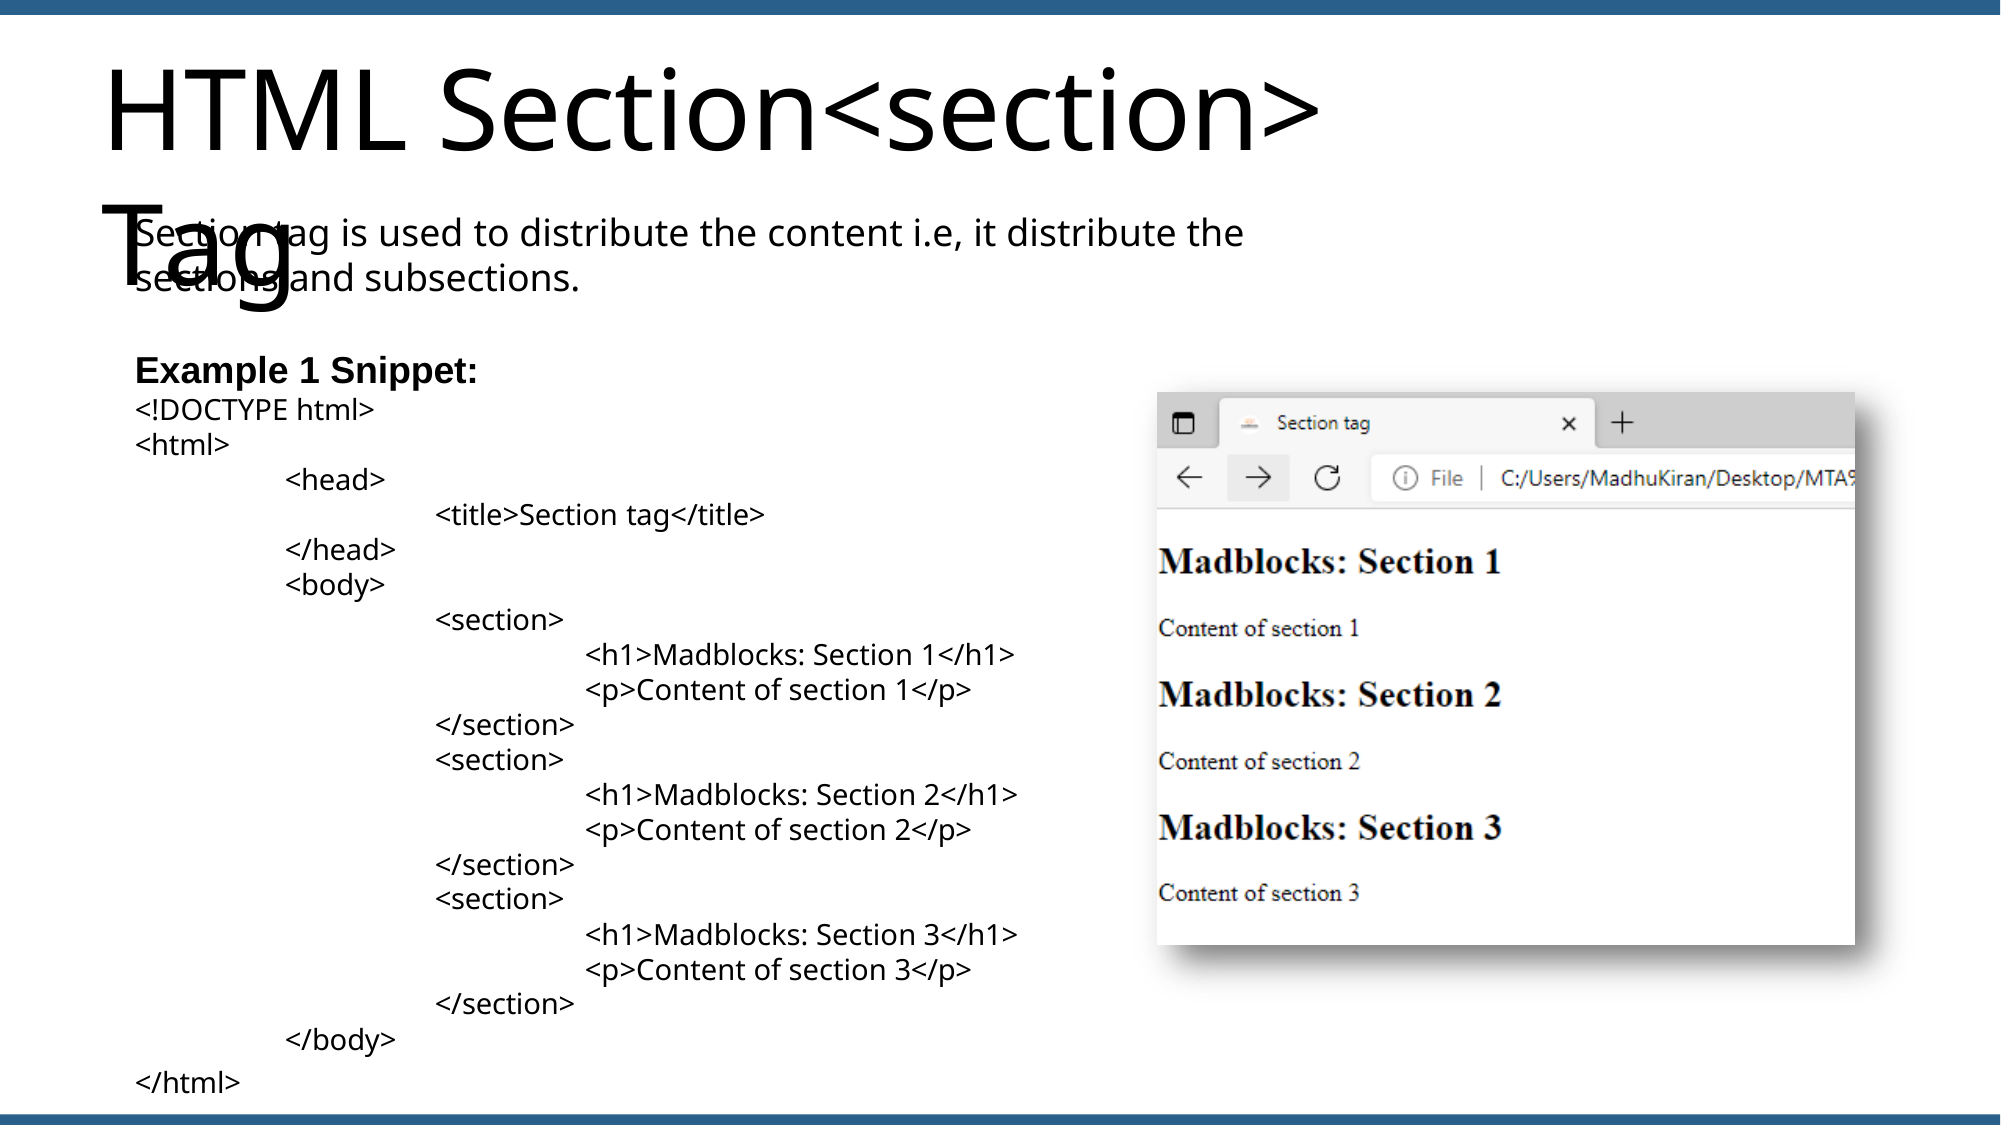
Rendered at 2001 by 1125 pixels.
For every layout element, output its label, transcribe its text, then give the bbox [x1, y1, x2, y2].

text_box Section tag is used to distribute the content i.e, it distribute the sections and subsections. Example 1 Snippet: <!DOCTYPE html> <html> <head> <title>Section tag</title> </head> <body> <section> <h1>Madblocks: Section 1</h1> <p>Content of section 1</p> </section> <section> <h1>Madblocks: Section 2</h1> <p>Content of section 2</p> </section> <section> <h1>Madblocks: Section 3</h1> <p>Content of section 3</p> </section> </body> </html> [132, 206, 1389, 1099]
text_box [1132, 366, 1915, 1004]
title HTML Section<section> Tag [99, 35, 1510, 308]
